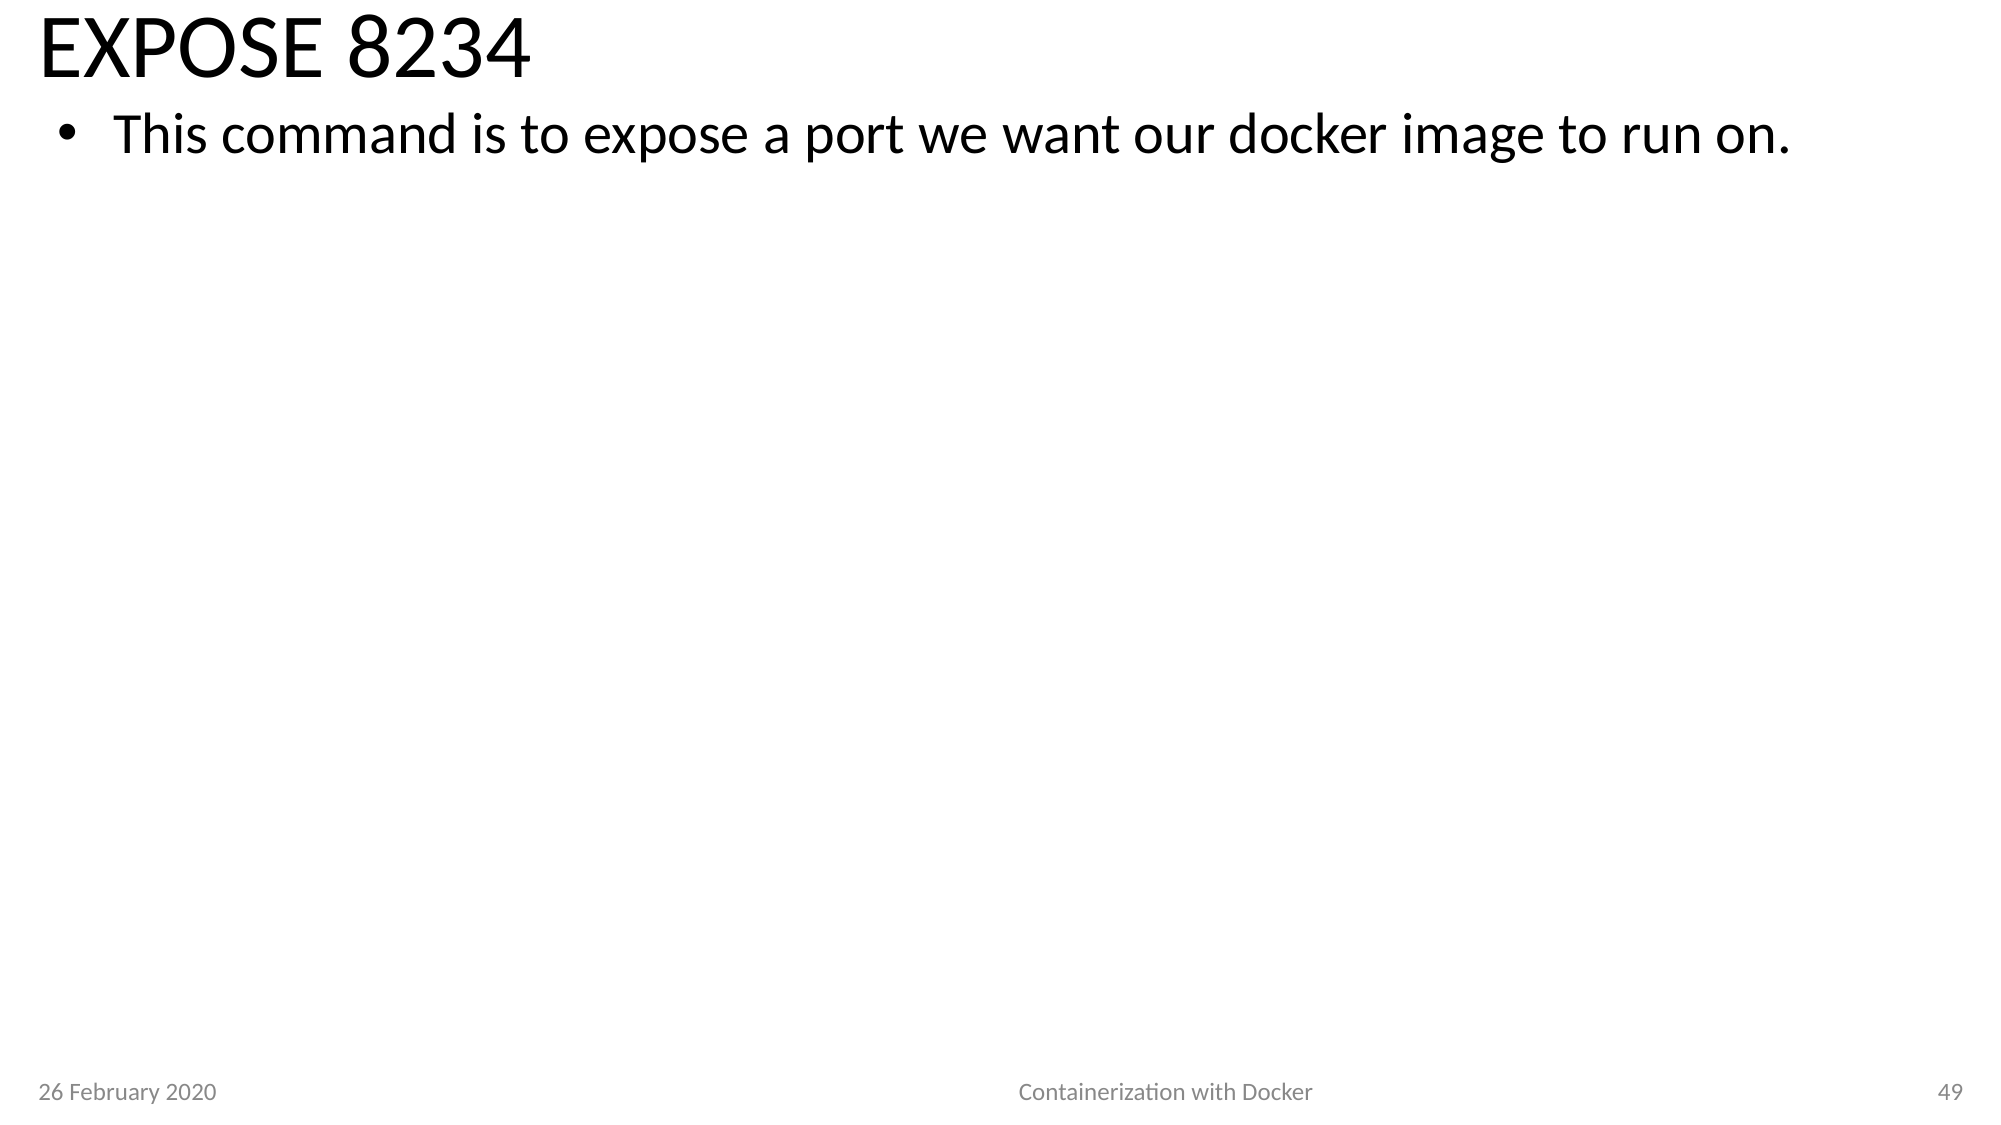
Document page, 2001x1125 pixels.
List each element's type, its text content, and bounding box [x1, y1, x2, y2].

title EXPOSE 8234 [23, 0, 1979, 95]
list This command is to expose a port we want our docker image to run on. [23, 95, 1979, 1061]
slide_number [23, 1060, 474, 1121]
footer Containerization with Docker [483, 1060, 1850, 1121]
slide_number 49 [1859, 1060, 1979, 1121]
